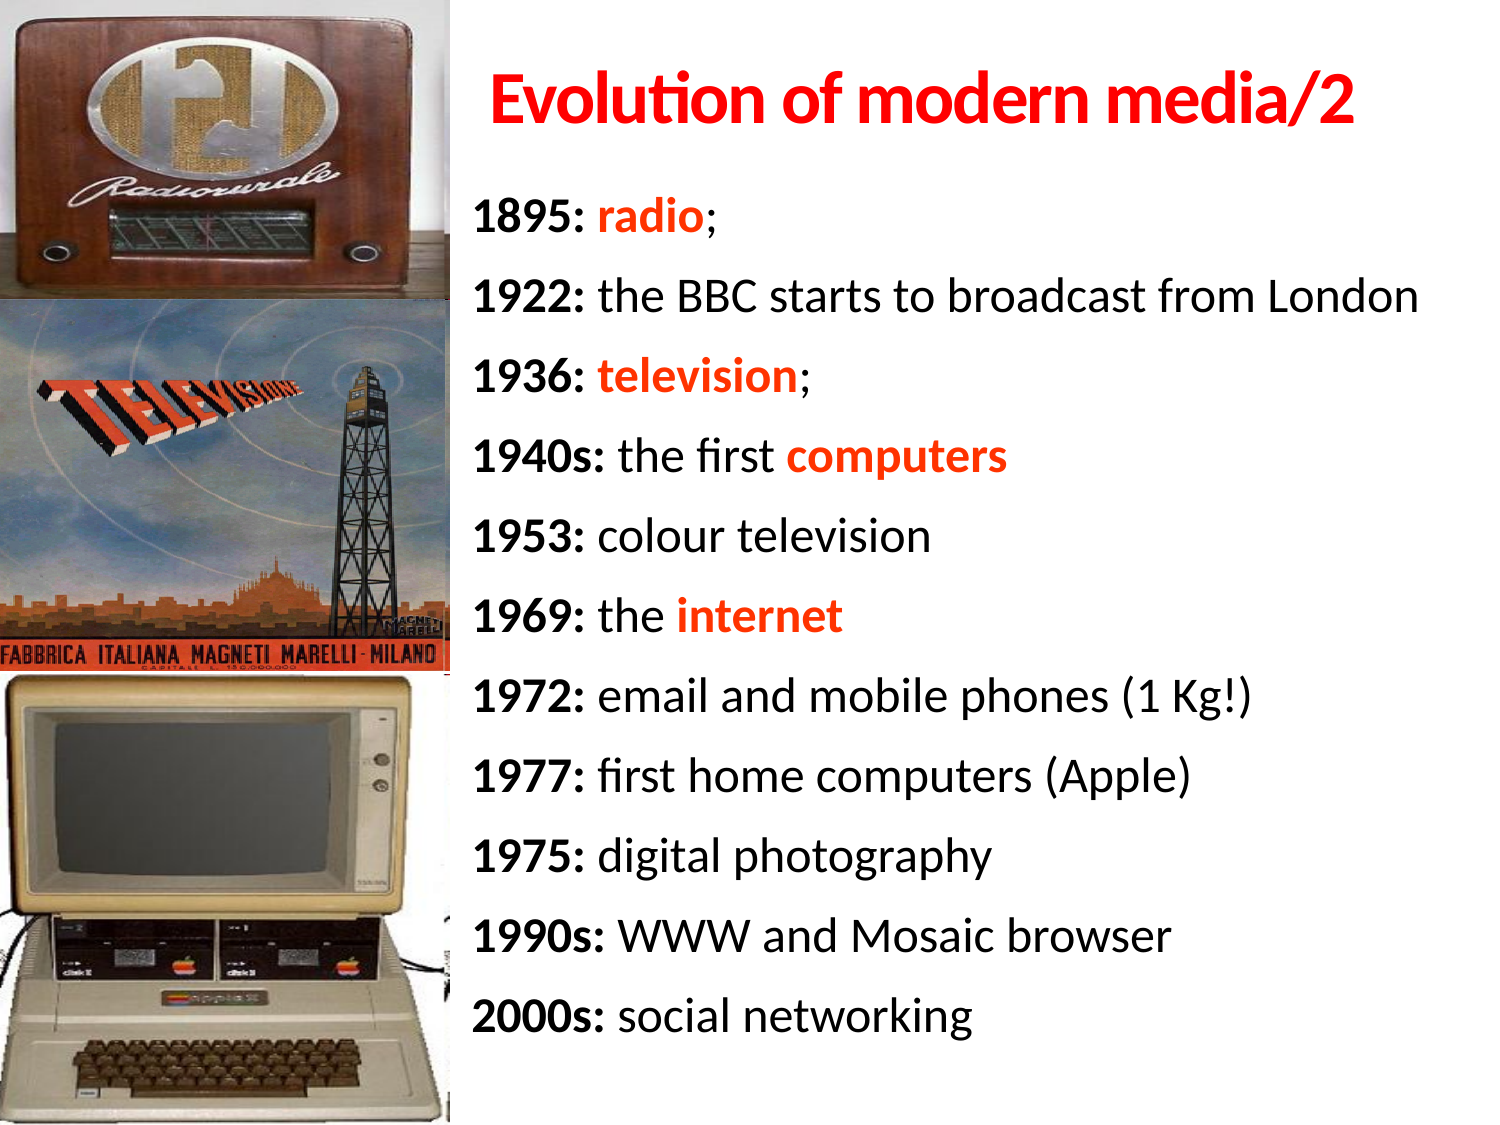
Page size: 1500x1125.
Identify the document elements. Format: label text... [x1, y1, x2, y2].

list 1895: radio; 1922: the BBC starts to broadcast from London 1936: television; 1940s: the first computers 1953: colour television 1969: the internet 1972: email and mobile phones (1 Kg!) 1977: first home computers (Apple) 1975: digital photography 1990s: WWW and Mosaic browser 2000s: social networking [460, 174, 1463, 1100]
title Evolution of modern media/2 [474, 0, 1475, 188]
picture [0, 0, 451, 671]
picture [0, 674, 451, 1125]
